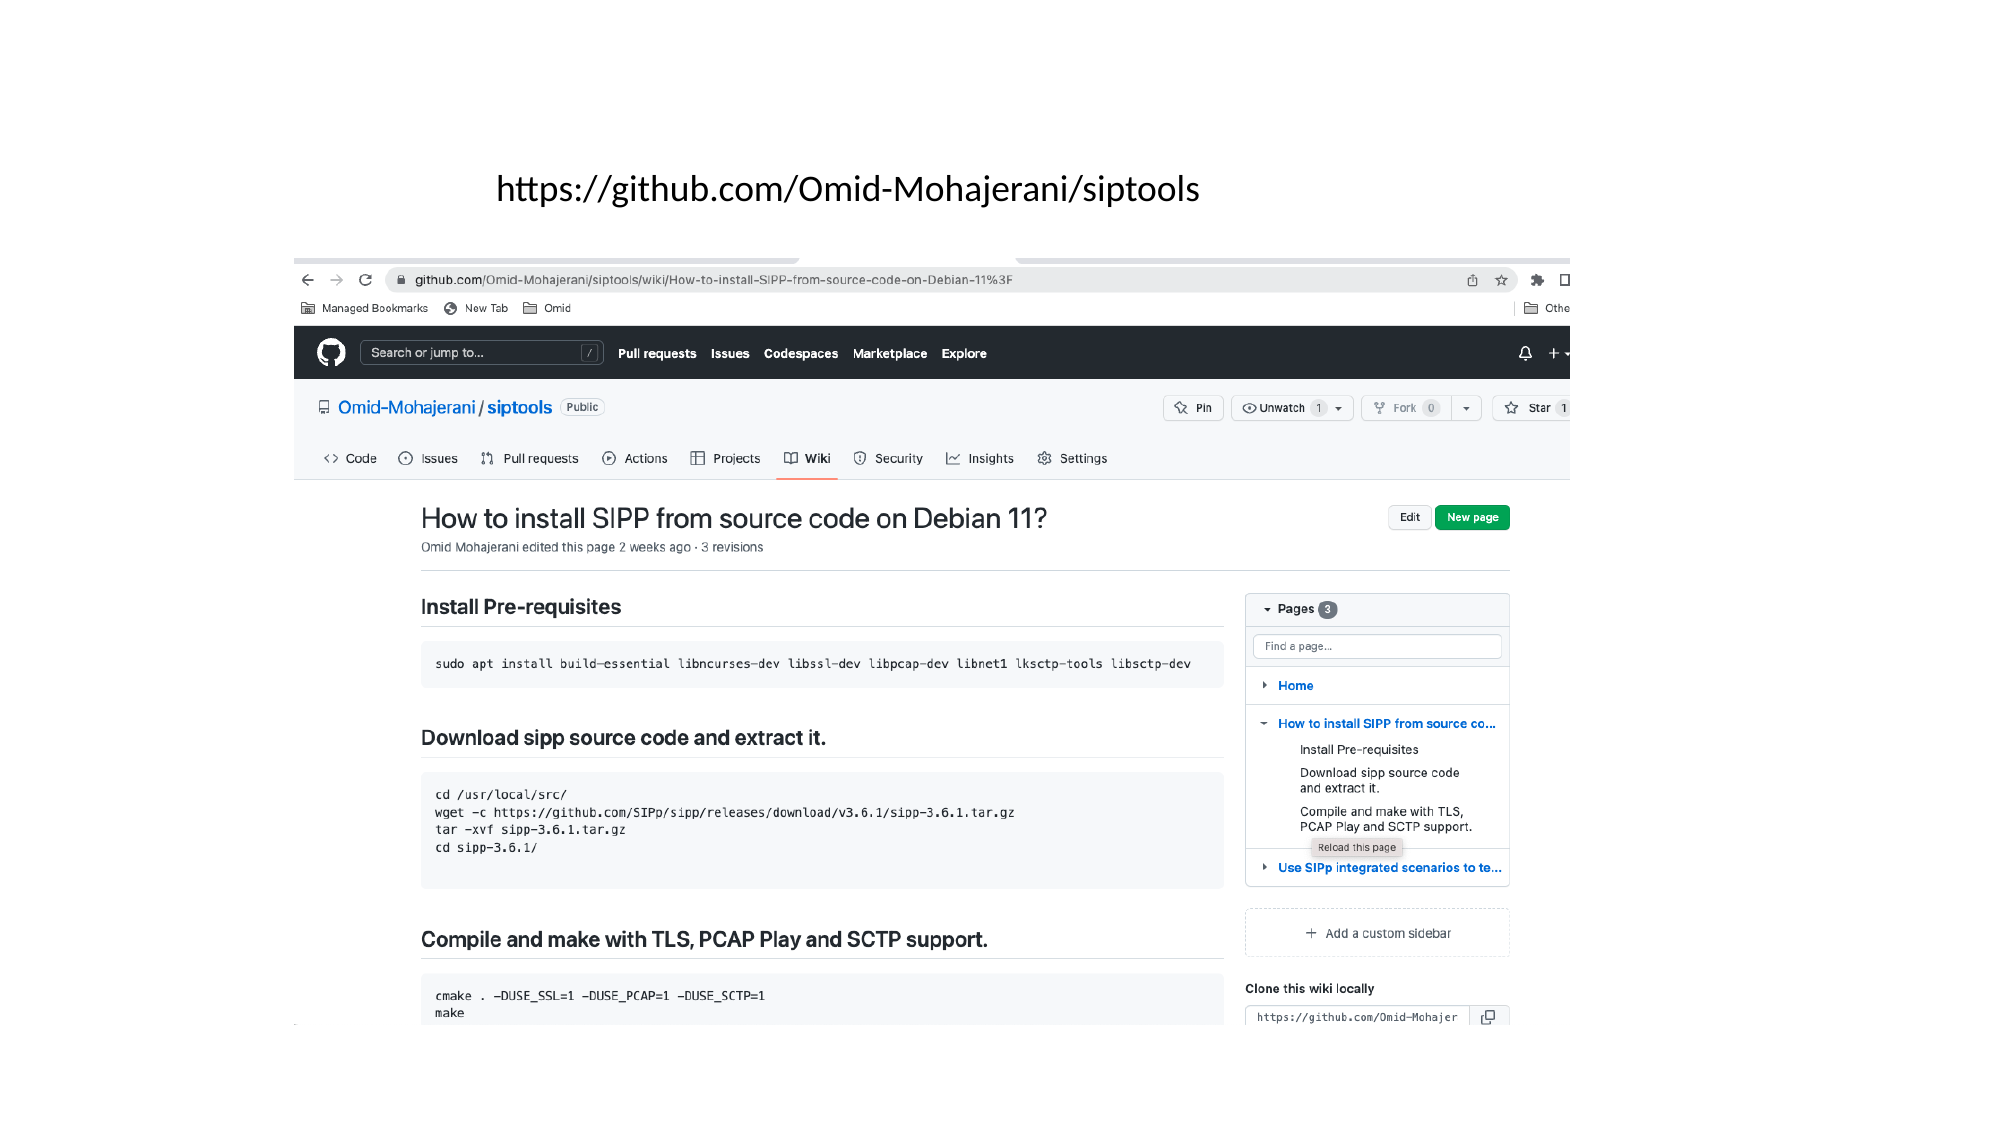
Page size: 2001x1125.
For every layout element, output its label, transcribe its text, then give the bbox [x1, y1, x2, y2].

picture [294, 258, 1570, 1025]
text_box https://github.com/Omid-Mohajerani/siptools [481, 156, 1482, 217]
